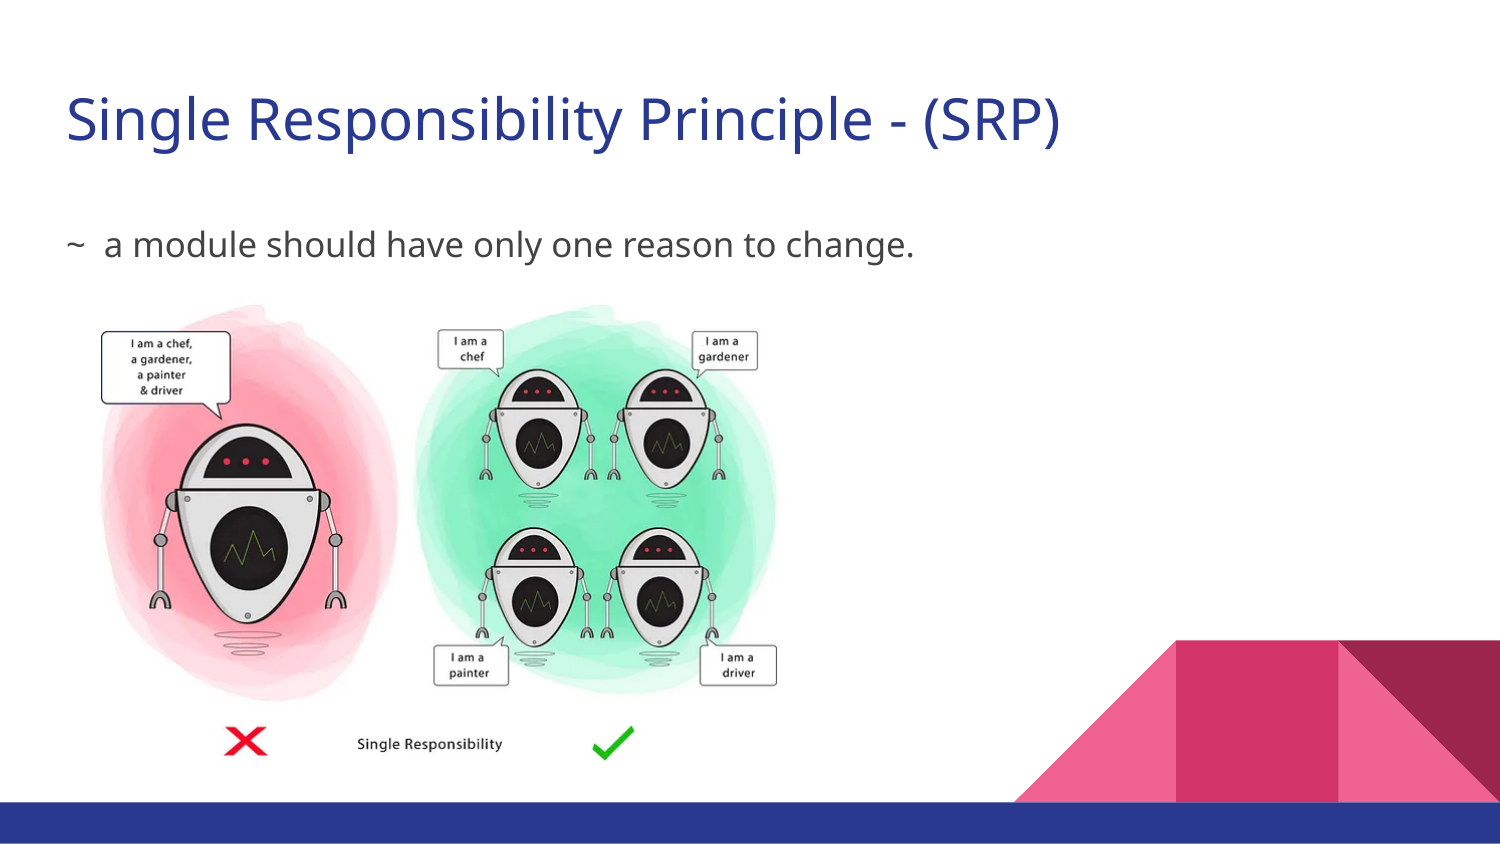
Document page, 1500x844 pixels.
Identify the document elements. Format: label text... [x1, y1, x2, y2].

list ~ a module should have only one reason to change. [51, 201, 1449, 281]
title Single Responsibility Principle - (SRP) [51, 67, 1449, 167]
picture [77, 279, 800, 794]
